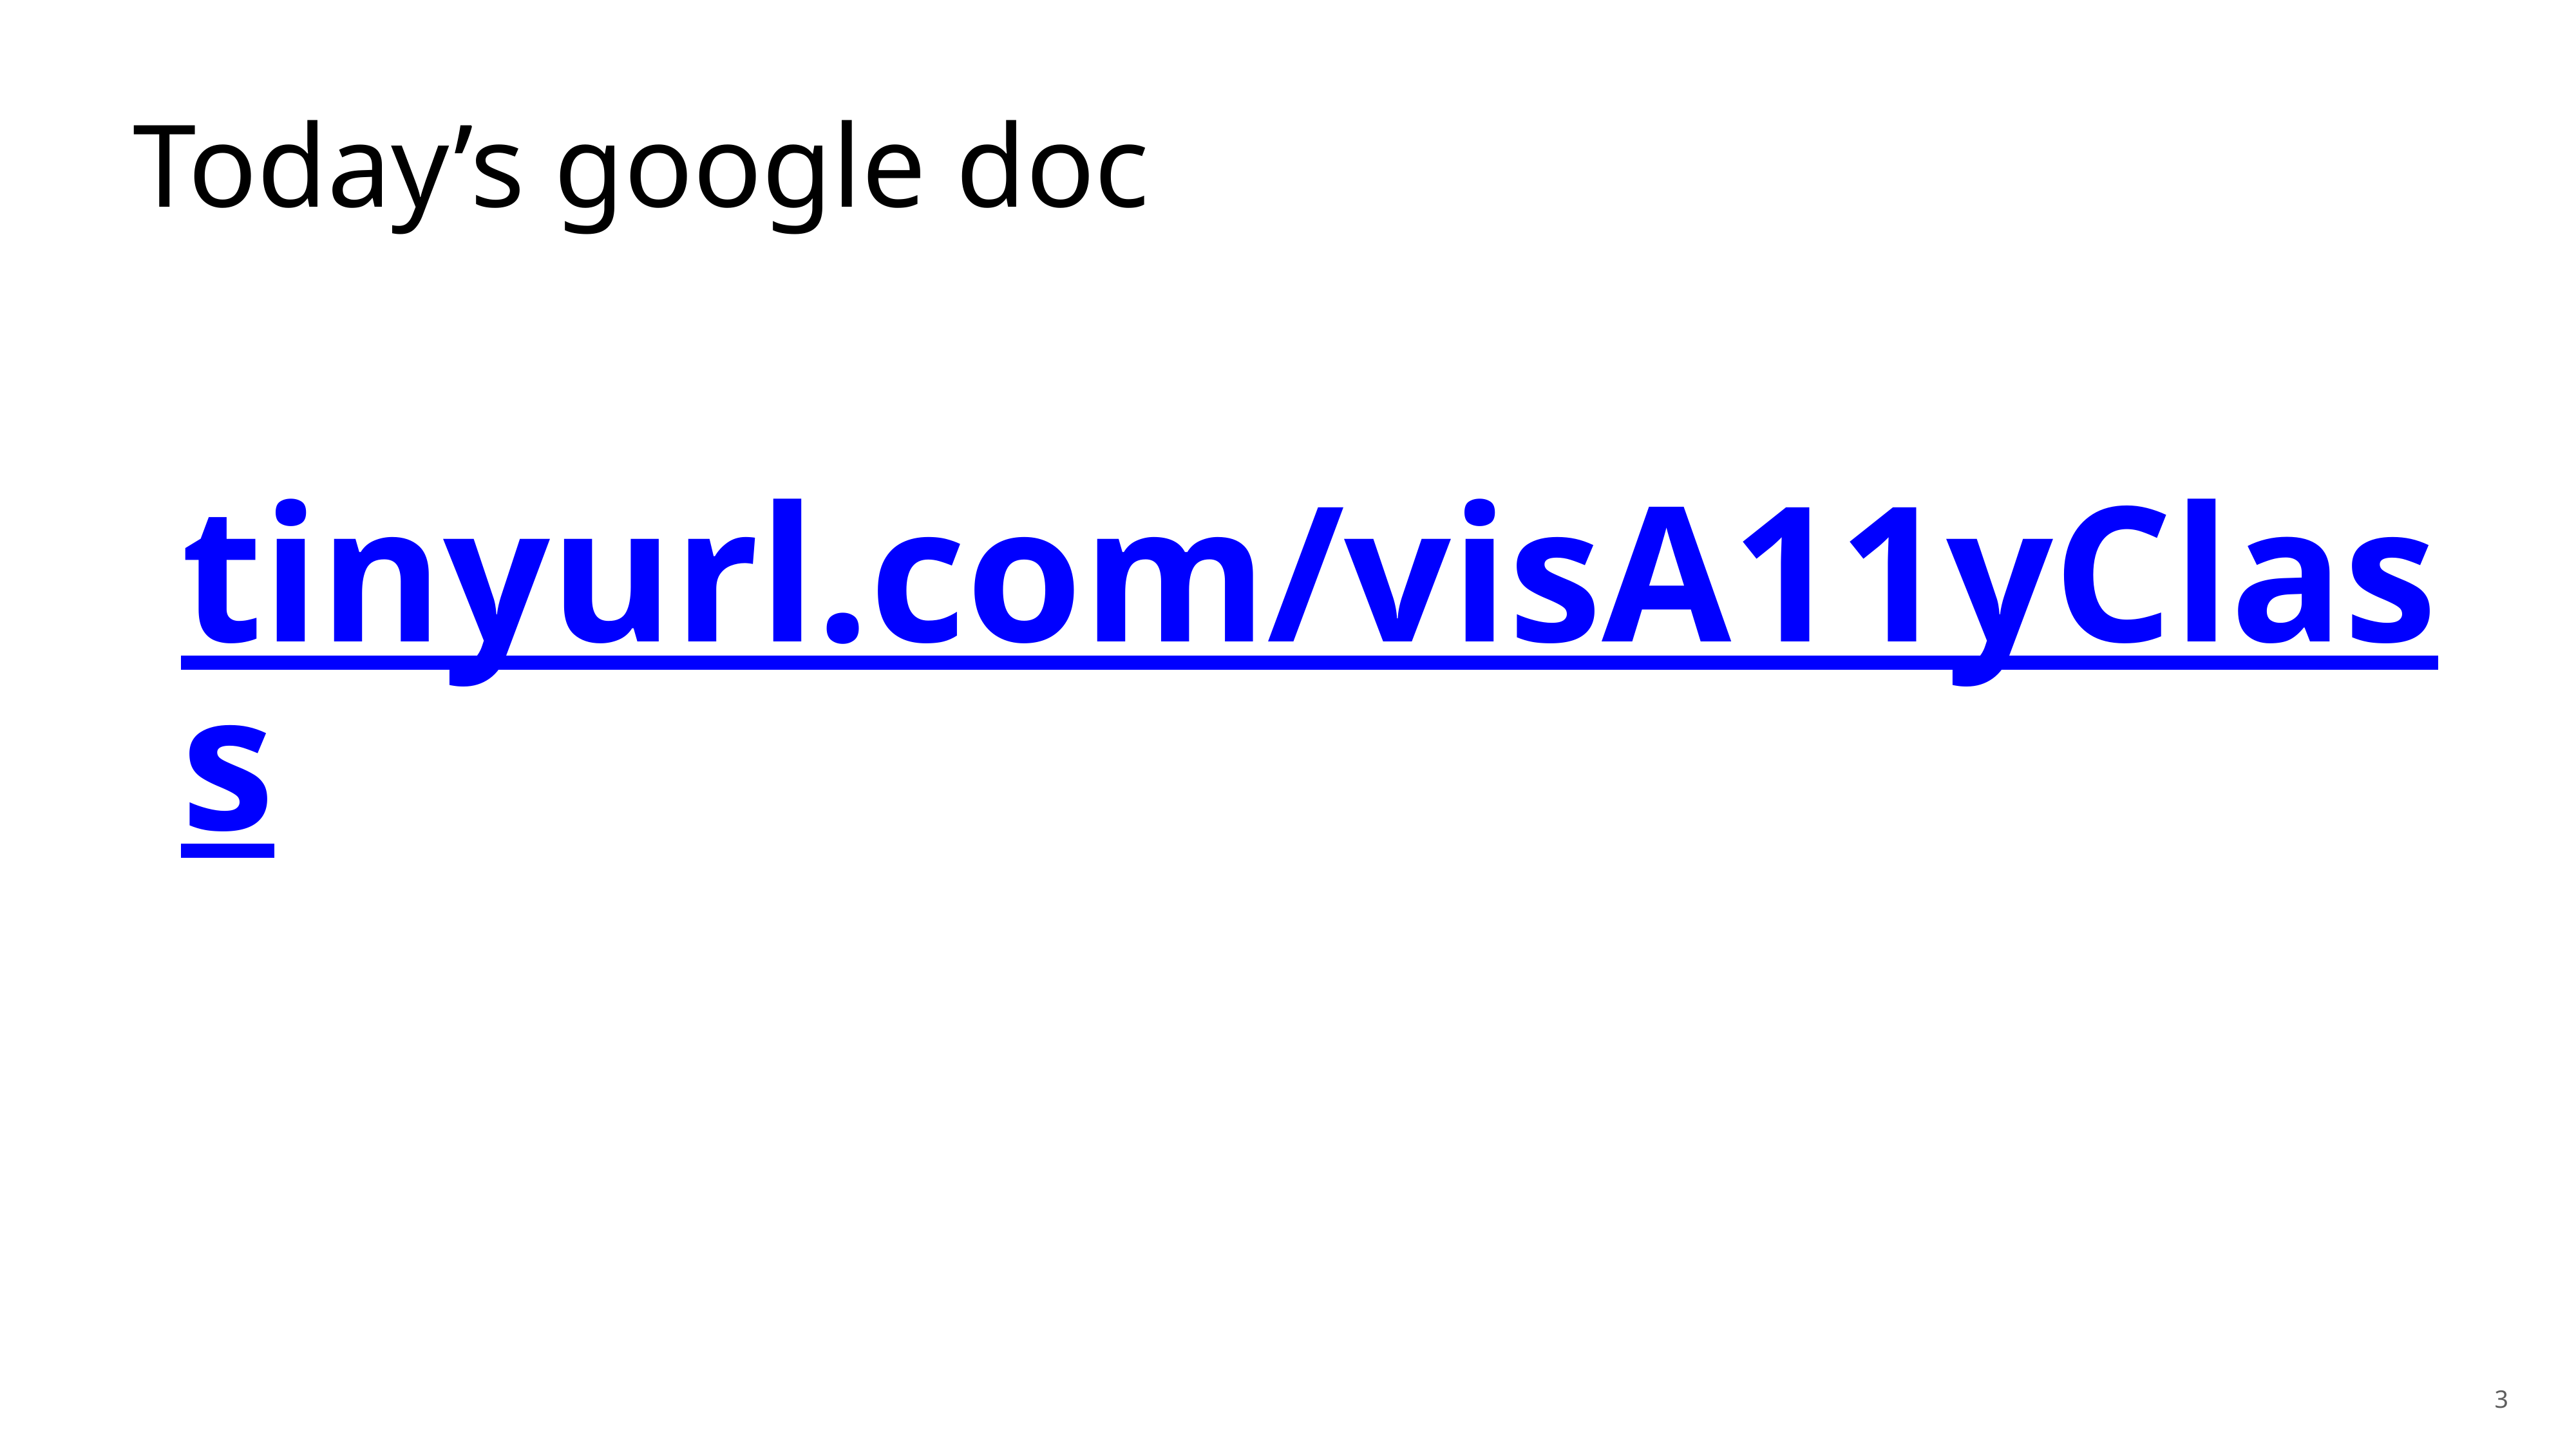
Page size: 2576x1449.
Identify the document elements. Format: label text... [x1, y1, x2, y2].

slide_number 3 [2488, 571, 2515, 1423]
title Today’s google doc [127, 114, 2449, 266]
list tinyurl.com/visA11yClass [127, 448, 2449, 1321]
